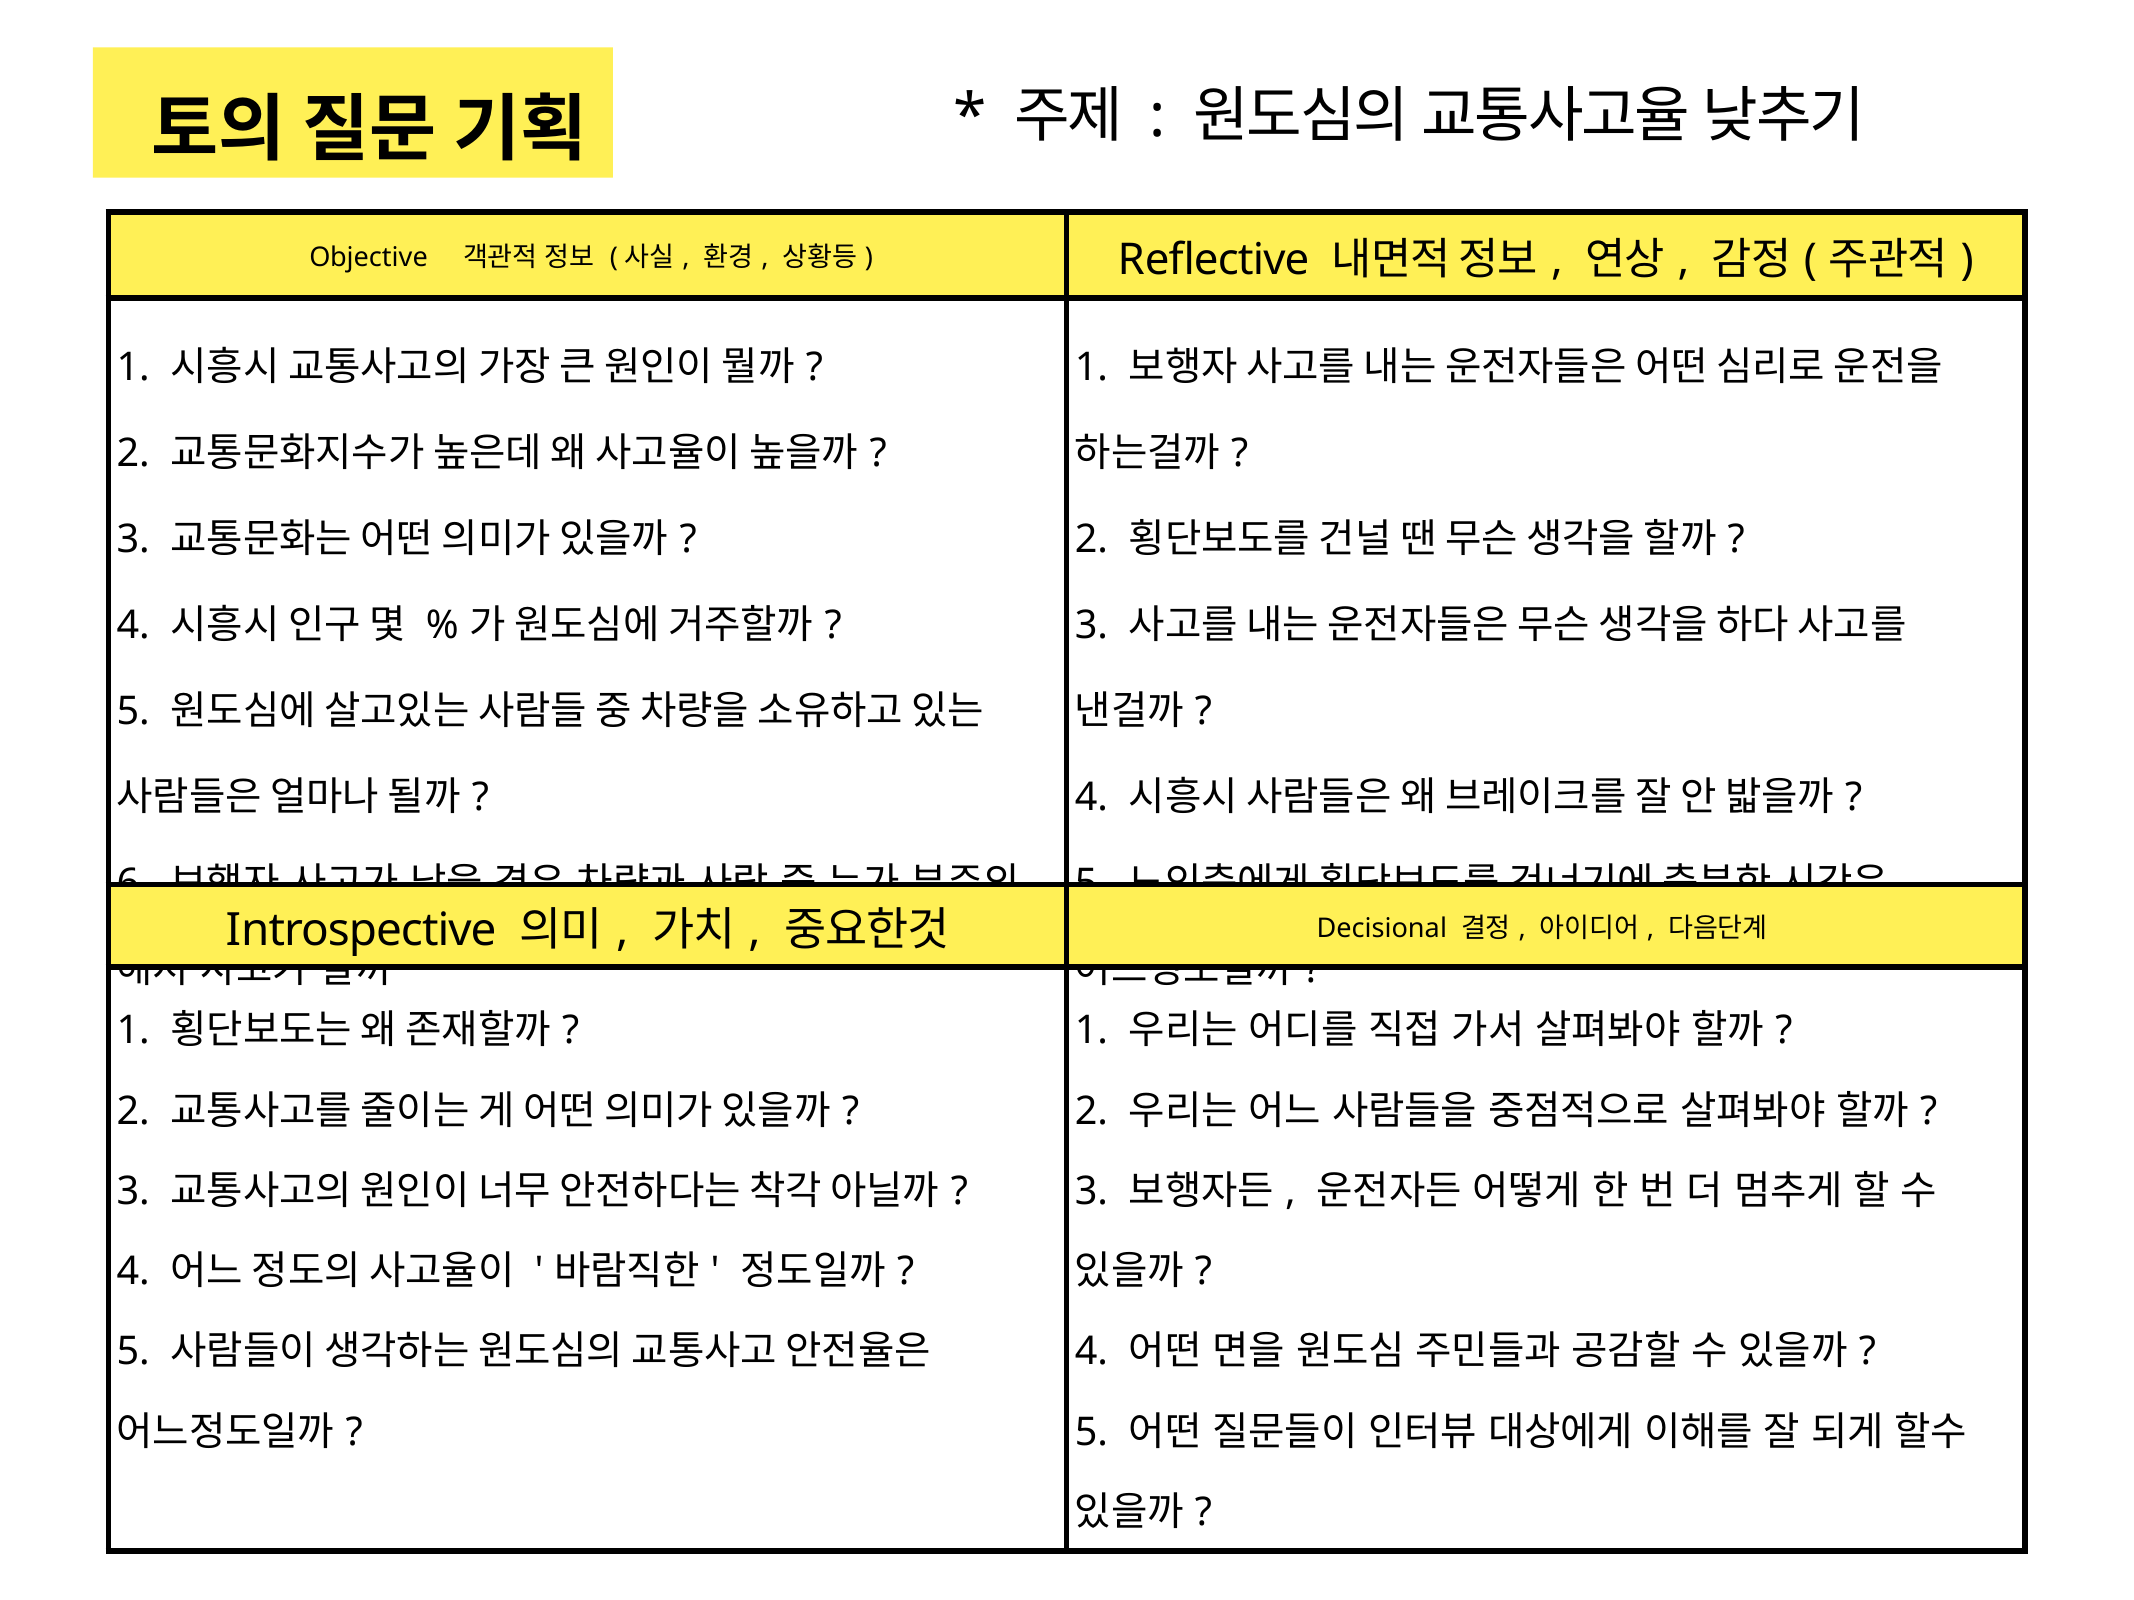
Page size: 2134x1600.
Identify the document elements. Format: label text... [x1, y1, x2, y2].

text_box * 주제 : 원도심의 교통사고율 낮추기 [945, 67, 1903, 157]
table_header Objective 객관적 정보 (사실, 환경, 상황등) [111, 215, 1064, 295]
table_cell 1. 보행자 사고를 내는 운전자들은 어떤 심리로 운전을 하는걸까? 2. 횡단보도를 건널 땐 무슨 생각을 할까? 3. 사고를 내는 운전자들은 무슨 생각을 하다 사고를 낸걸까? 4. 시흥시 사람들은 왜 브레이크를 잘 안 밟을까? 5. 노인층에게 횡단보도를 건너기에 충분한 시간은 어느정도일까? [1069, 301, 2022, 882]
table_cell 1. 시흥시 교통사고의 가장 큰 원인이 뭘까? 2. 교통문화지수가 높은데 왜 사고율이 높을까? 3. 교통문화는 어떤 의미가 있을까? 4. 시흥시 인구 몇 %가 원도심에 거주할까? 5. 원도심에 살고있는 사람들 중 차량을 소유하고 있는 사람들은 얼마나 될까? 6. 보행자 사고가 났을 경우 차량과 사람 중 누가 부주의 해서 사고가 날까 [111, 301, 1064, 882]
table_cell Introspective 의미, 가치, 중요한것 [111, 887, 1064, 964]
table_cell Decisional 결정, 아이디어, 다음단계 [1069, 887, 2022, 964]
table_header Reflective 내면적 정보, 연상, 감정(주관적) [1069, 215, 2022, 295]
table_cell 1. 우리는 어디를 직접 가서 살펴봐야 할까? 2. 우리는 어느 사람들을 중점적으로 살펴봐야 할까? 3. 보행자든, 운전자든 어떻게 한 번 더 멈추게 할 수 있을까? 4. 어떤 면을 원도심 주민들과 공감할 수 있을까? 5. 어떤 질문들이 인터뷰 대상에게 이해를 잘 되게 할수 있을까? [1069, 970, 2022, 1548]
text_box 토의 질문 기획 [92, 47, 613, 178]
table_cell 1. 횡단보도는 왜 존재할까? 2. 교통사고를 줄이는 게 어떤 의미가 있을까? 3. 교통사고의 원인이 너무 안전하다는 착각 아닐까? 4. 어느 정도의 사고율이 '바람직한' 정도일까? 5. 사람들이 생각하는 원도심의 교통사고 안전율은 어느정도일까? [111, 970, 1064, 1548]
